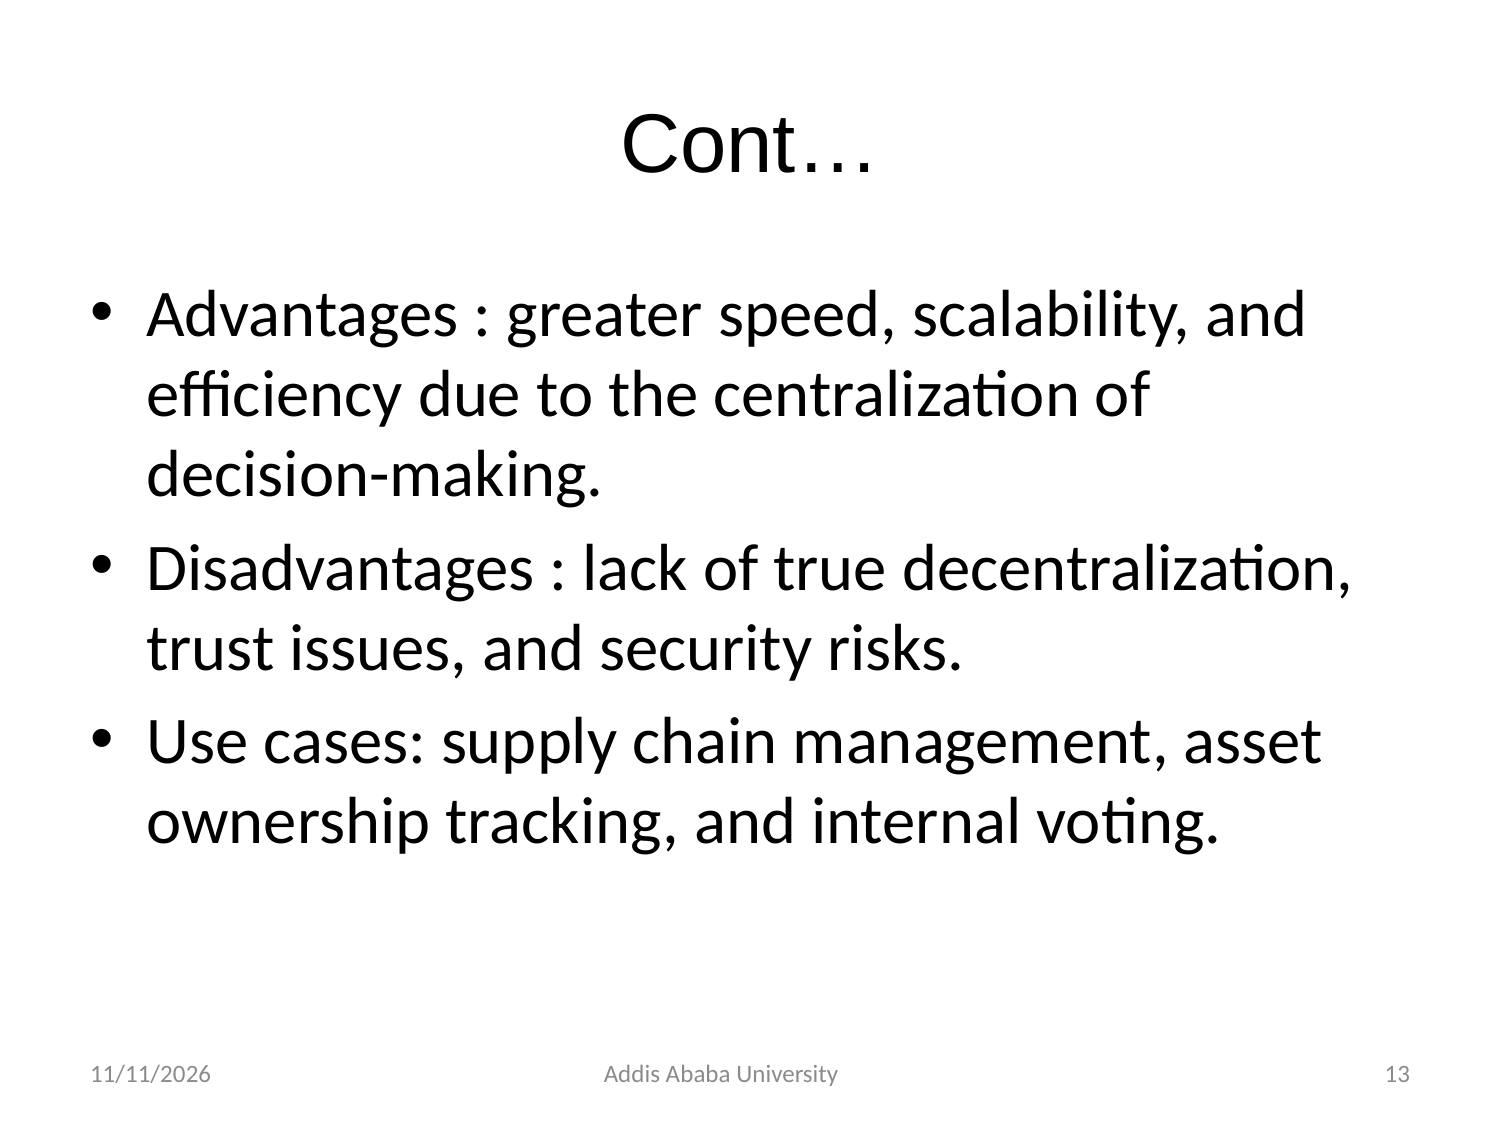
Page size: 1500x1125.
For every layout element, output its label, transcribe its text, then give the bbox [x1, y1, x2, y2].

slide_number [75, 1042, 425, 1103]
title Cont… [75, 45, 1425, 233]
list Advantages : greater speed, scalability, and efficiency due to the centralization of decision-making. Disadvantages : lack of true decentralization, trust issues, and security risks. Use cases: supply chain management, asset ownership tracking, and internal voting. [75, 262, 1425, 1005]
slide_number 13 [1074, 1042, 1425, 1103]
footer Addis Ababa University [512, 1042, 988, 1103]
